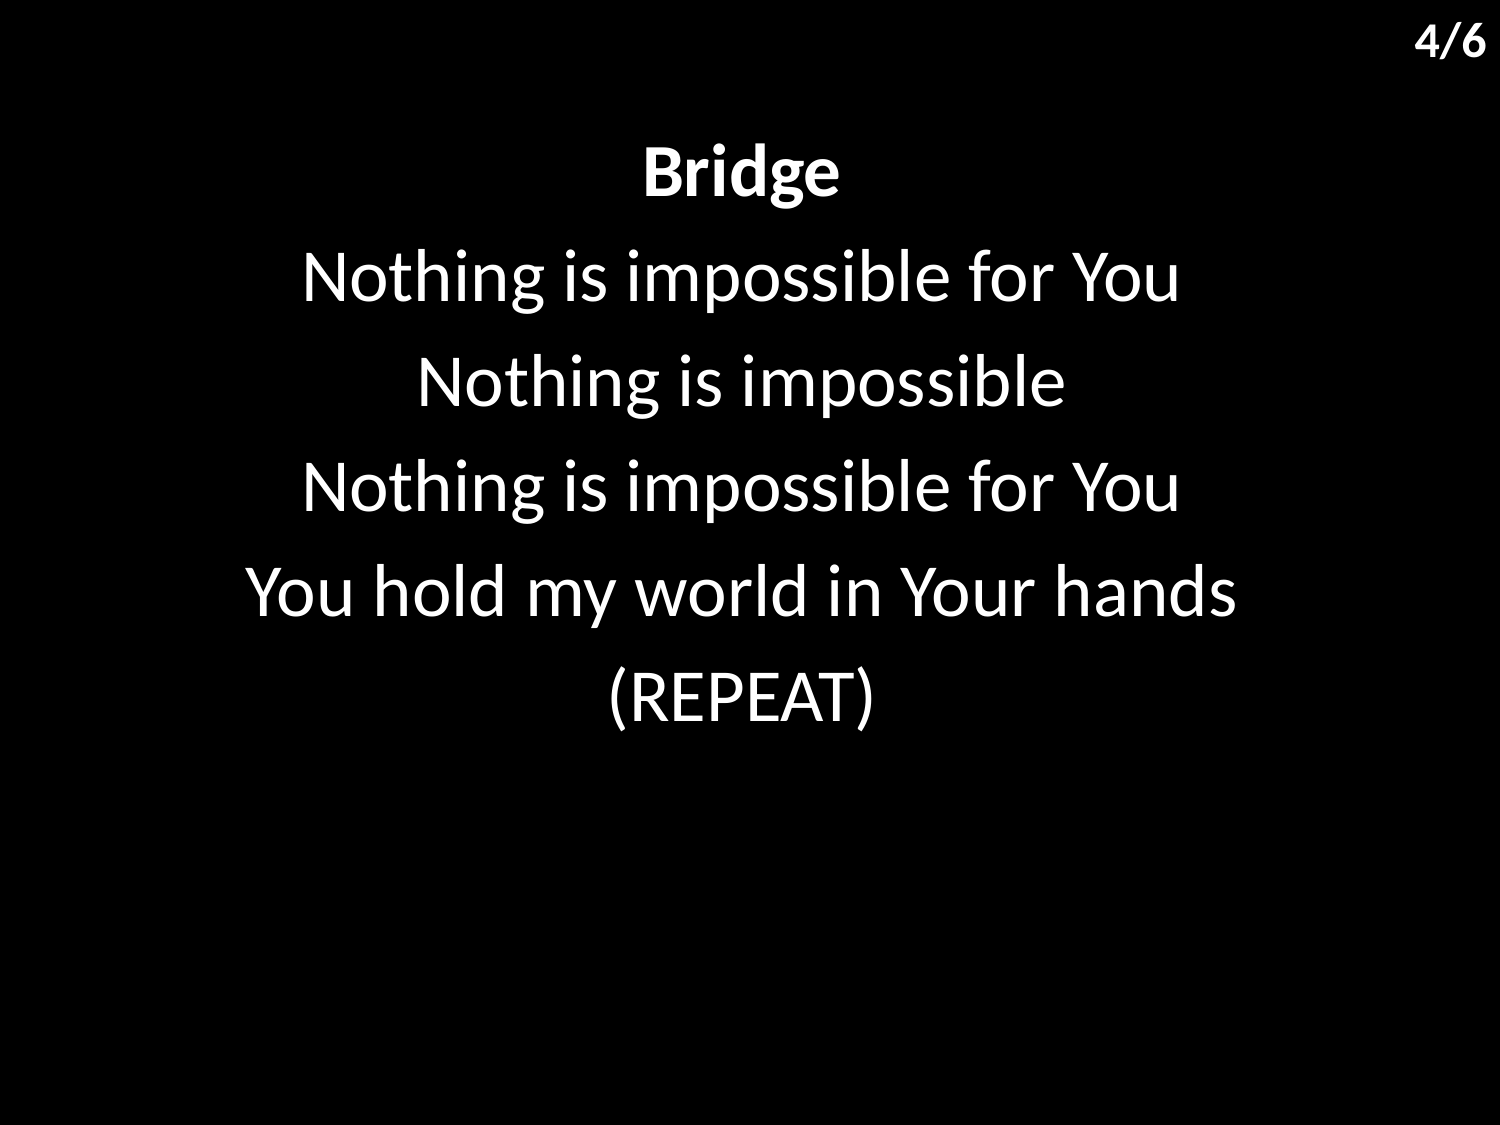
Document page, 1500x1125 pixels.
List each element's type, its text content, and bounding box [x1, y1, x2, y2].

subtitle Bridge Nothing is impossible for You Nothing is impossible Nothing is impossible for You You hold my world in Your hands (REPEAT) [33, 113, 1451, 1125]
text_box 4/6 [1399, 0, 1500, 75]
